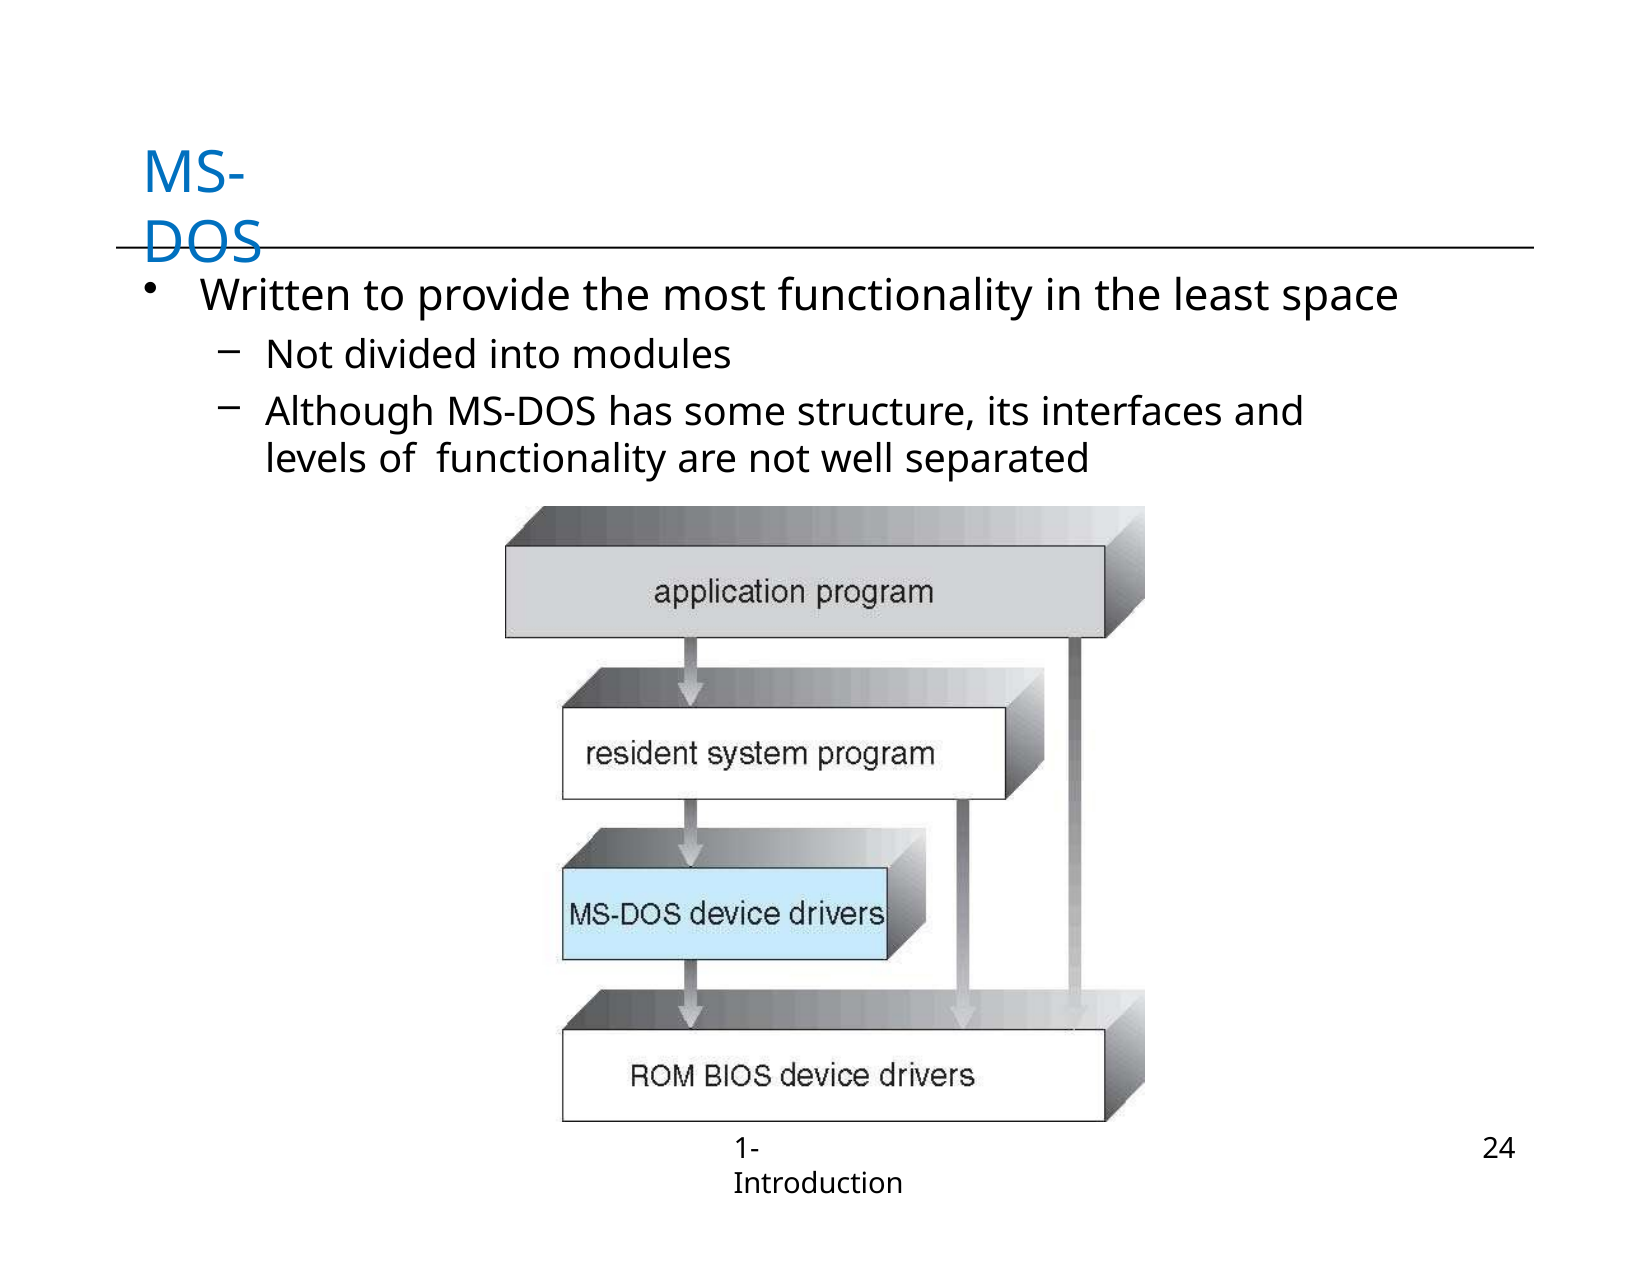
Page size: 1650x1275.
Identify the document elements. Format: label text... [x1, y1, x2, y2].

slide_number 24 [1480, 1127, 1521, 1275]
title MS-DOS [140, 132, 357, 348]
text_box Written to provide the most functionality in the least space Not divided into modules Although MS-DOS has some structure, its interfaces and levels of functionality are not well separated [141, 253, 1409, 481]
picture [505, 506, 1145, 1123]
footer 1-Introduction [731, 1130, 920, 1275]
